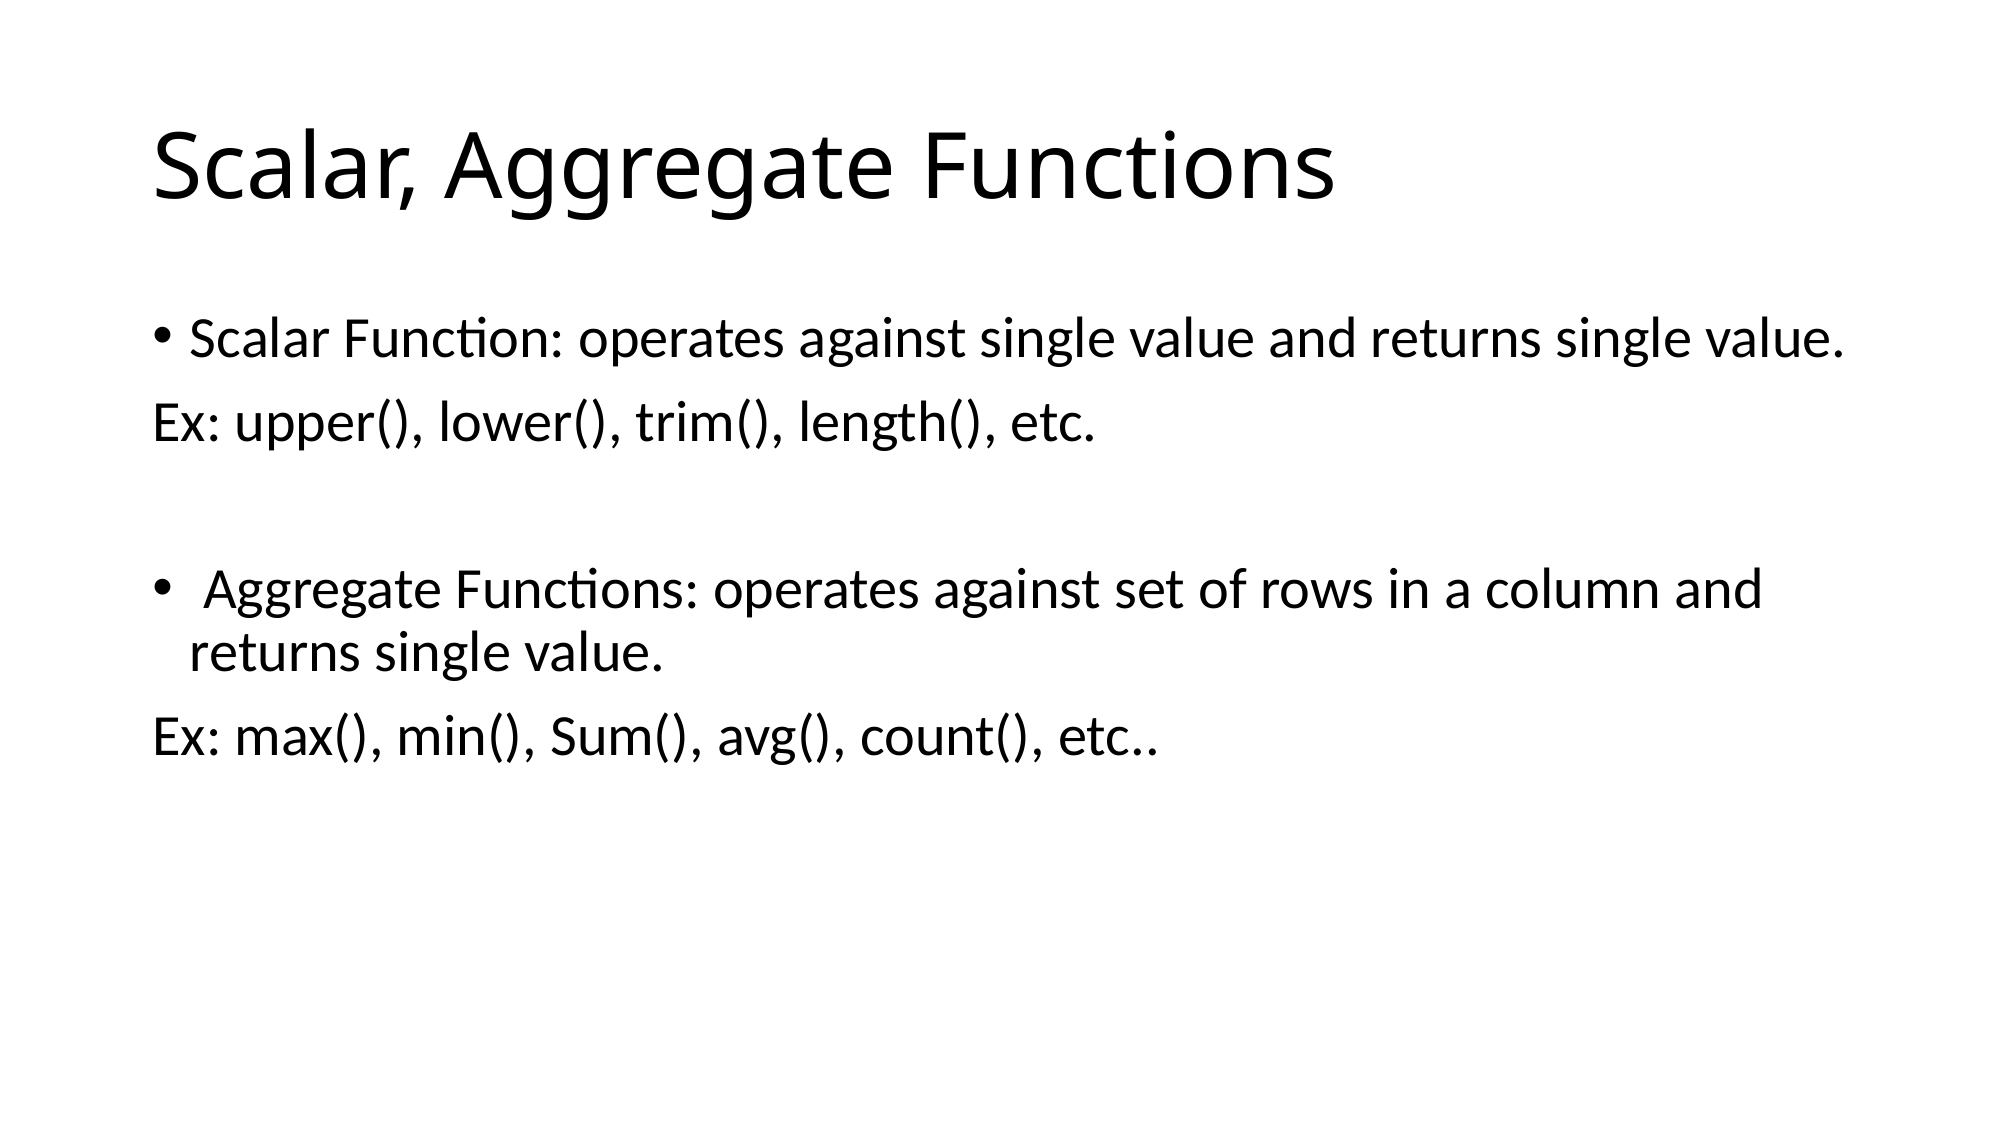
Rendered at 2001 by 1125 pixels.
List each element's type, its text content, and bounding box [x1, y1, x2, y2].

list Scalar Function: operates against single value and returns single value. Ex: upper(), lower(), trim(), length(), etc. Aggregate Functions: operates against set of rows in a column and returns single value. Ex: max(), min(), Sum(), avg(), count(), etc.. [137, 299, 1863, 1014]
title Scalar, Aggregate Functions [137, 59, 1863, 278]
